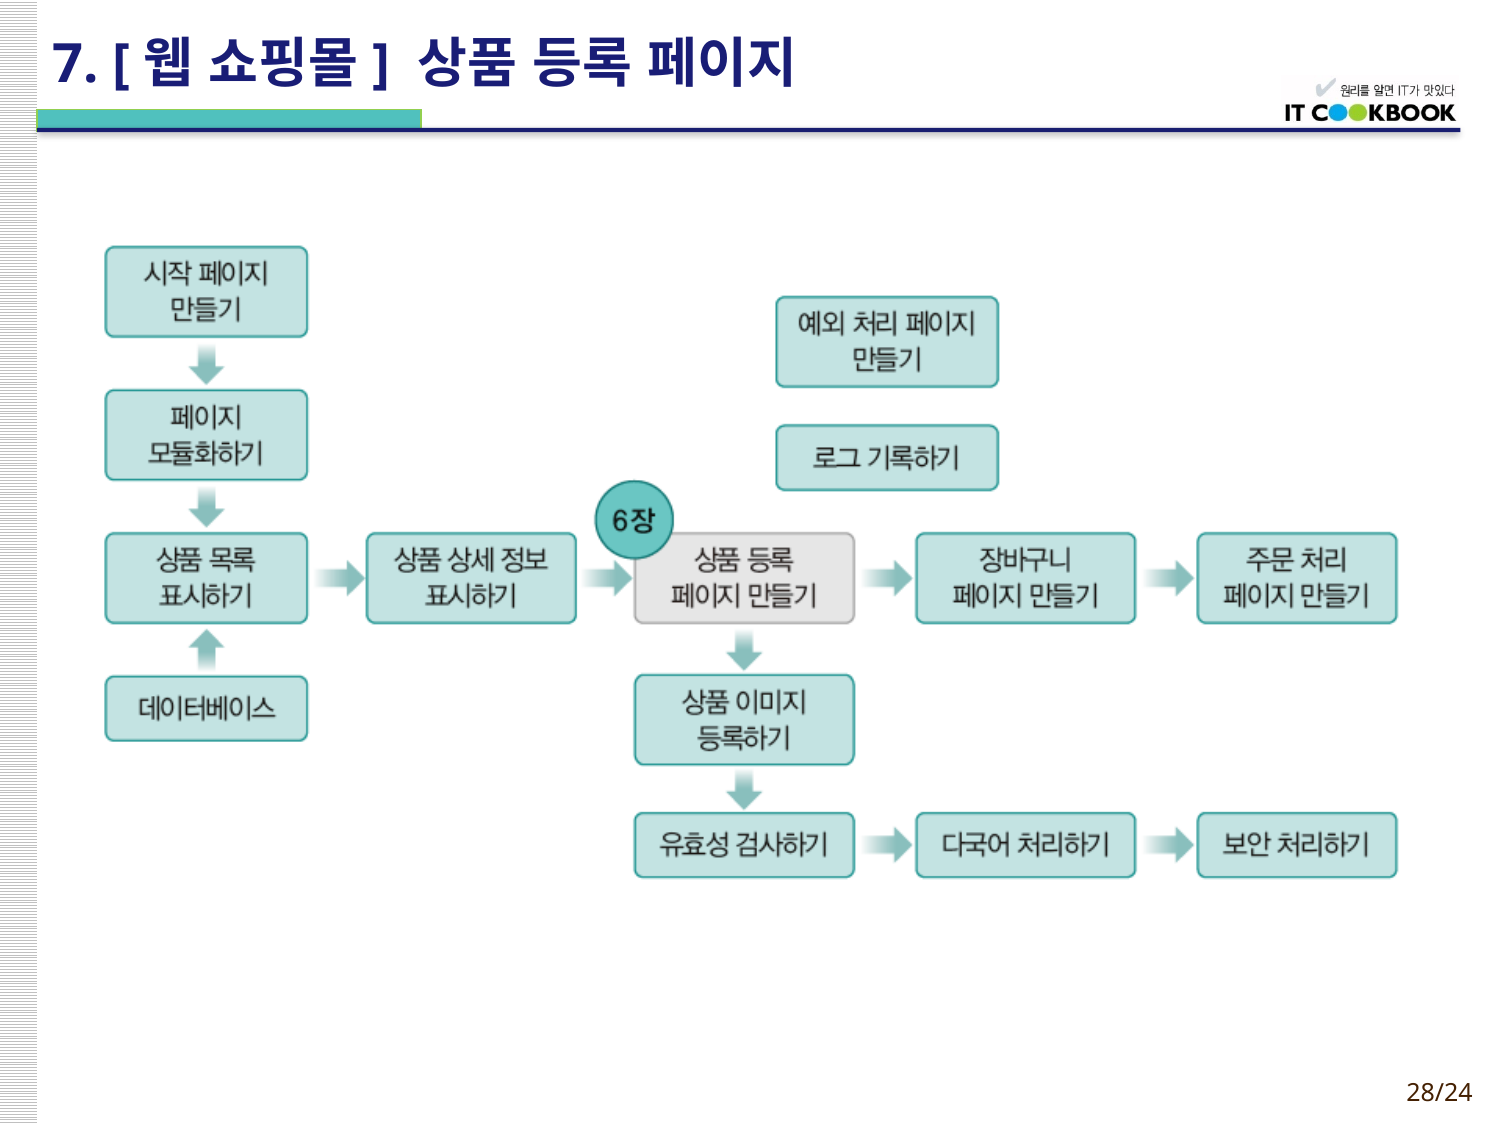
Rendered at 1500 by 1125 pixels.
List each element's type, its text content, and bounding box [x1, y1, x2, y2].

picture [89, 235, 1411, 890]
picture [1281, 75, 1459, 123]
title 7. [웹 쇼핑몰] 상품 등록 페이지 [37, 13, 1278, 109]
